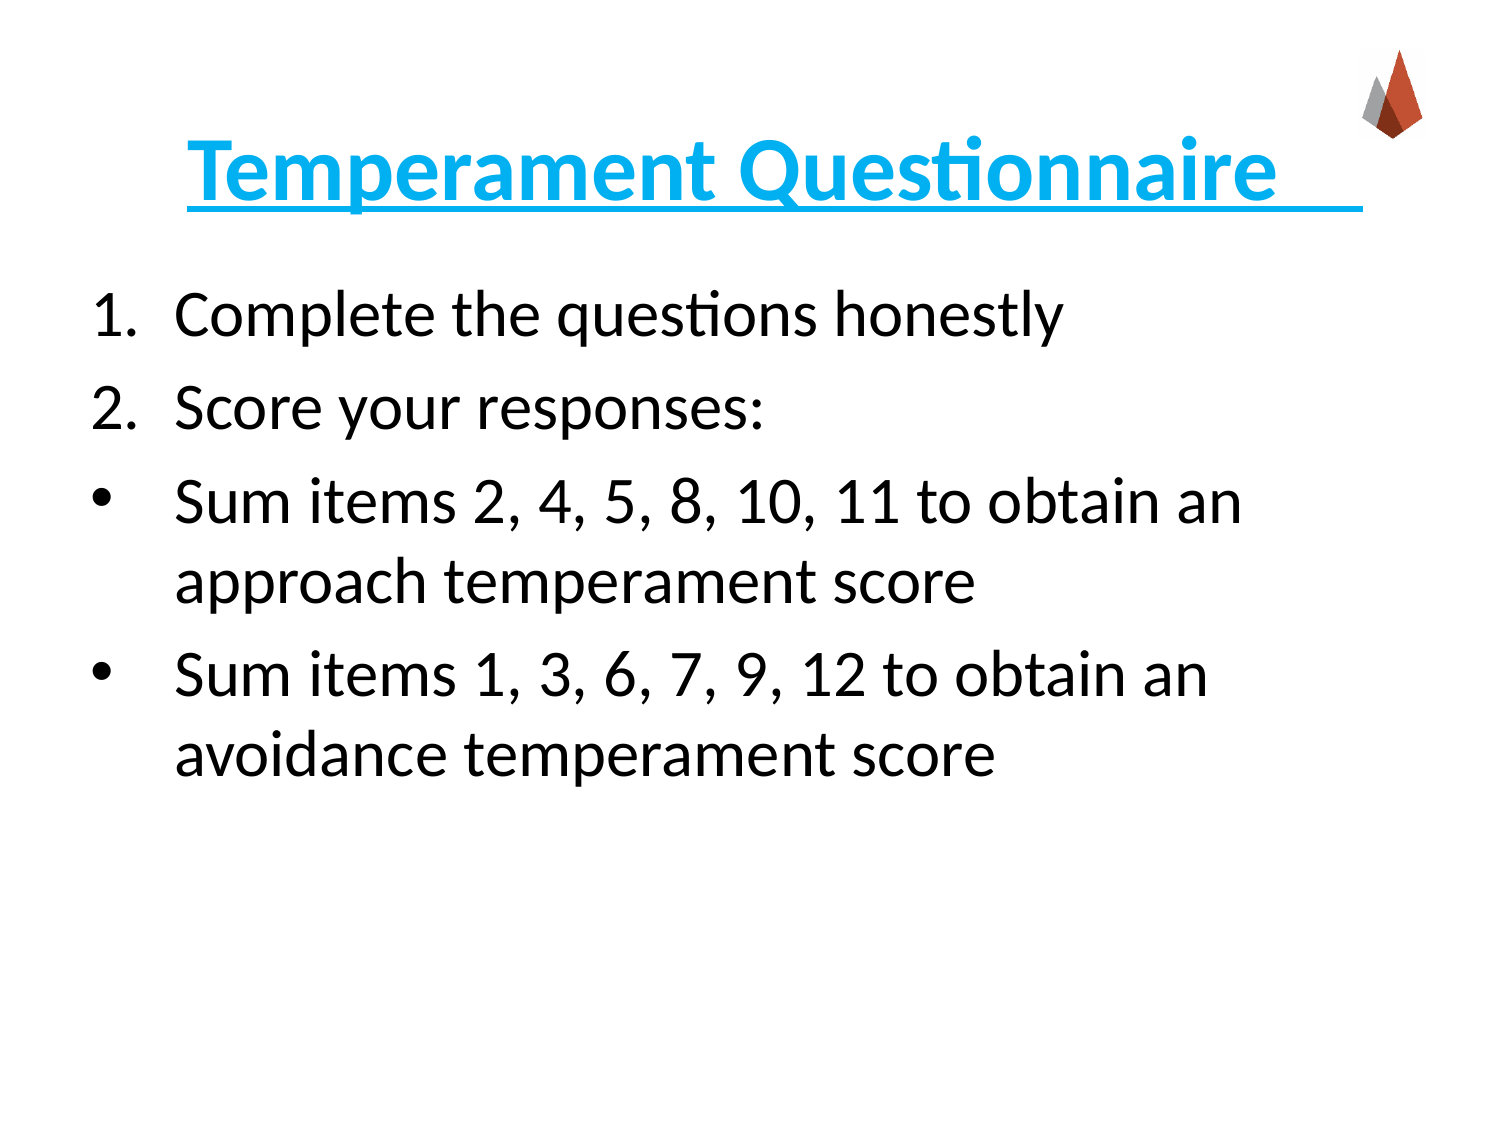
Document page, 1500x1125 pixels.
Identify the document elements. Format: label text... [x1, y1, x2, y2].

picture [1359, 49, 1425, 70]
text_box Temperament Questionnaire [99, 70, 1450, 258]
list Complete the questions honestly Score your responses: Sum items 2, 4, 5, 8, 10, 11 to obtain an approach temperament score Sum items 1, 3, 6, 7, 9, 12 to obtain an avoidance temperament score [75, 262, 1424, 1005]
